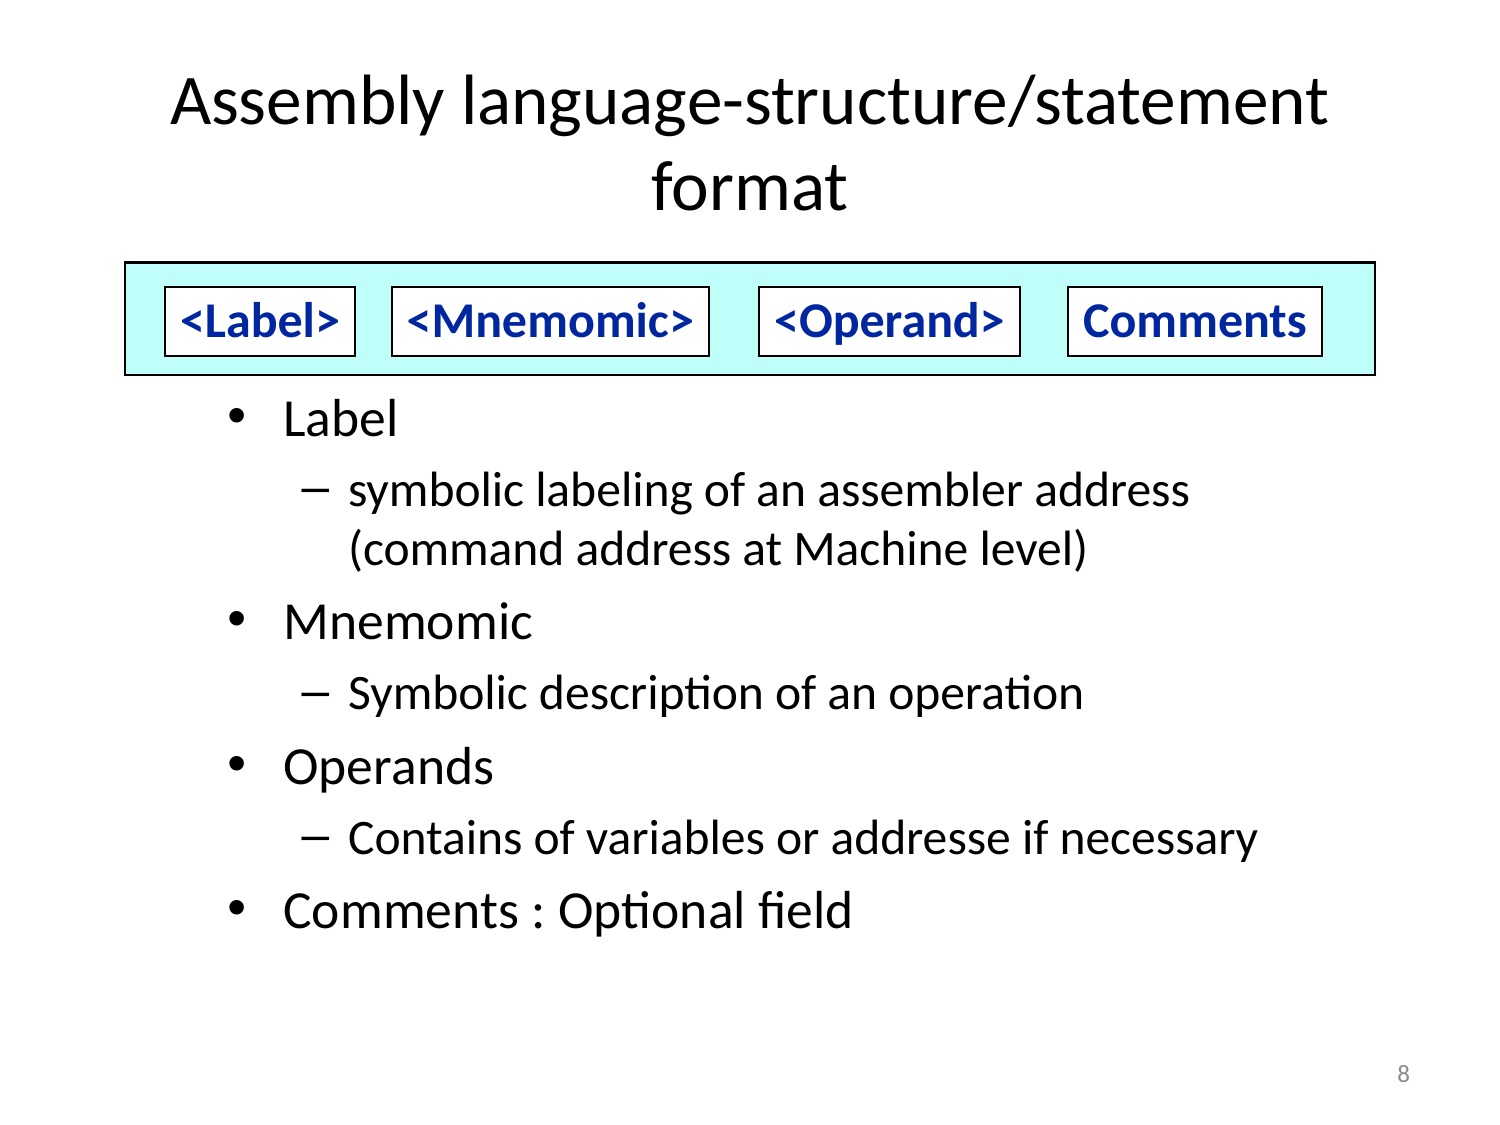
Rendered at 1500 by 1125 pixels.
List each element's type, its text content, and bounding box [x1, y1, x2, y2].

title Assembly language-structure/statement format [75, 45, 1425, 233]
list Label symbolic labeling of an assembler address (command address at Machine level) Mnemomic Symbolic description of an operation Operands Contains of variables or addresse if necessary Comments : Optional field [212, 375, 1400, 948]
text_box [124, 262, 1376, 376]
slide_number 8 [1074, 1042, 1425, 1103]
